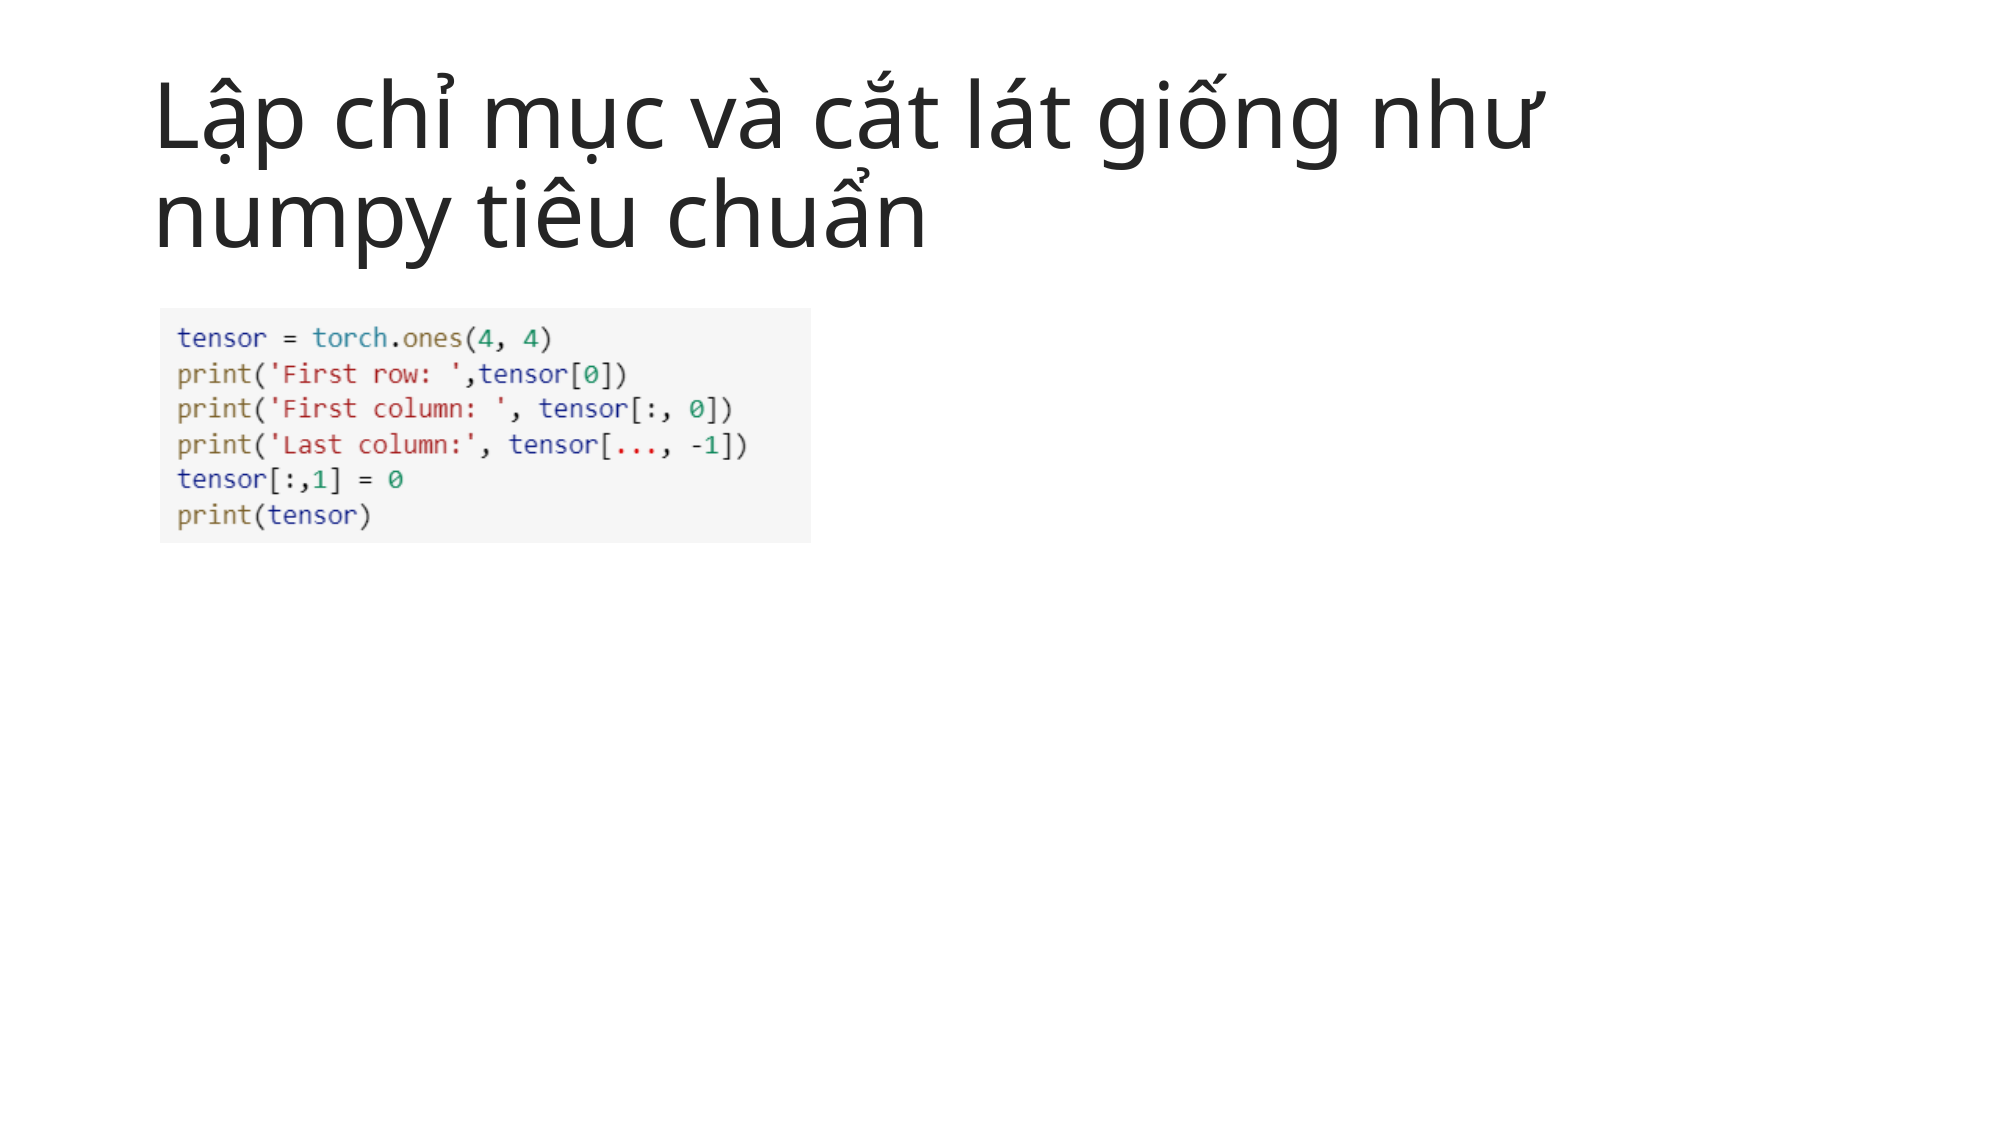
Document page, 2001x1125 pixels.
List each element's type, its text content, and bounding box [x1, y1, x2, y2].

title Lập chỉ mục và cắt lát giống như numpy tiêu chuẩn [137, 59, 1863, 278]
picture [159, 307, 811, 544]
